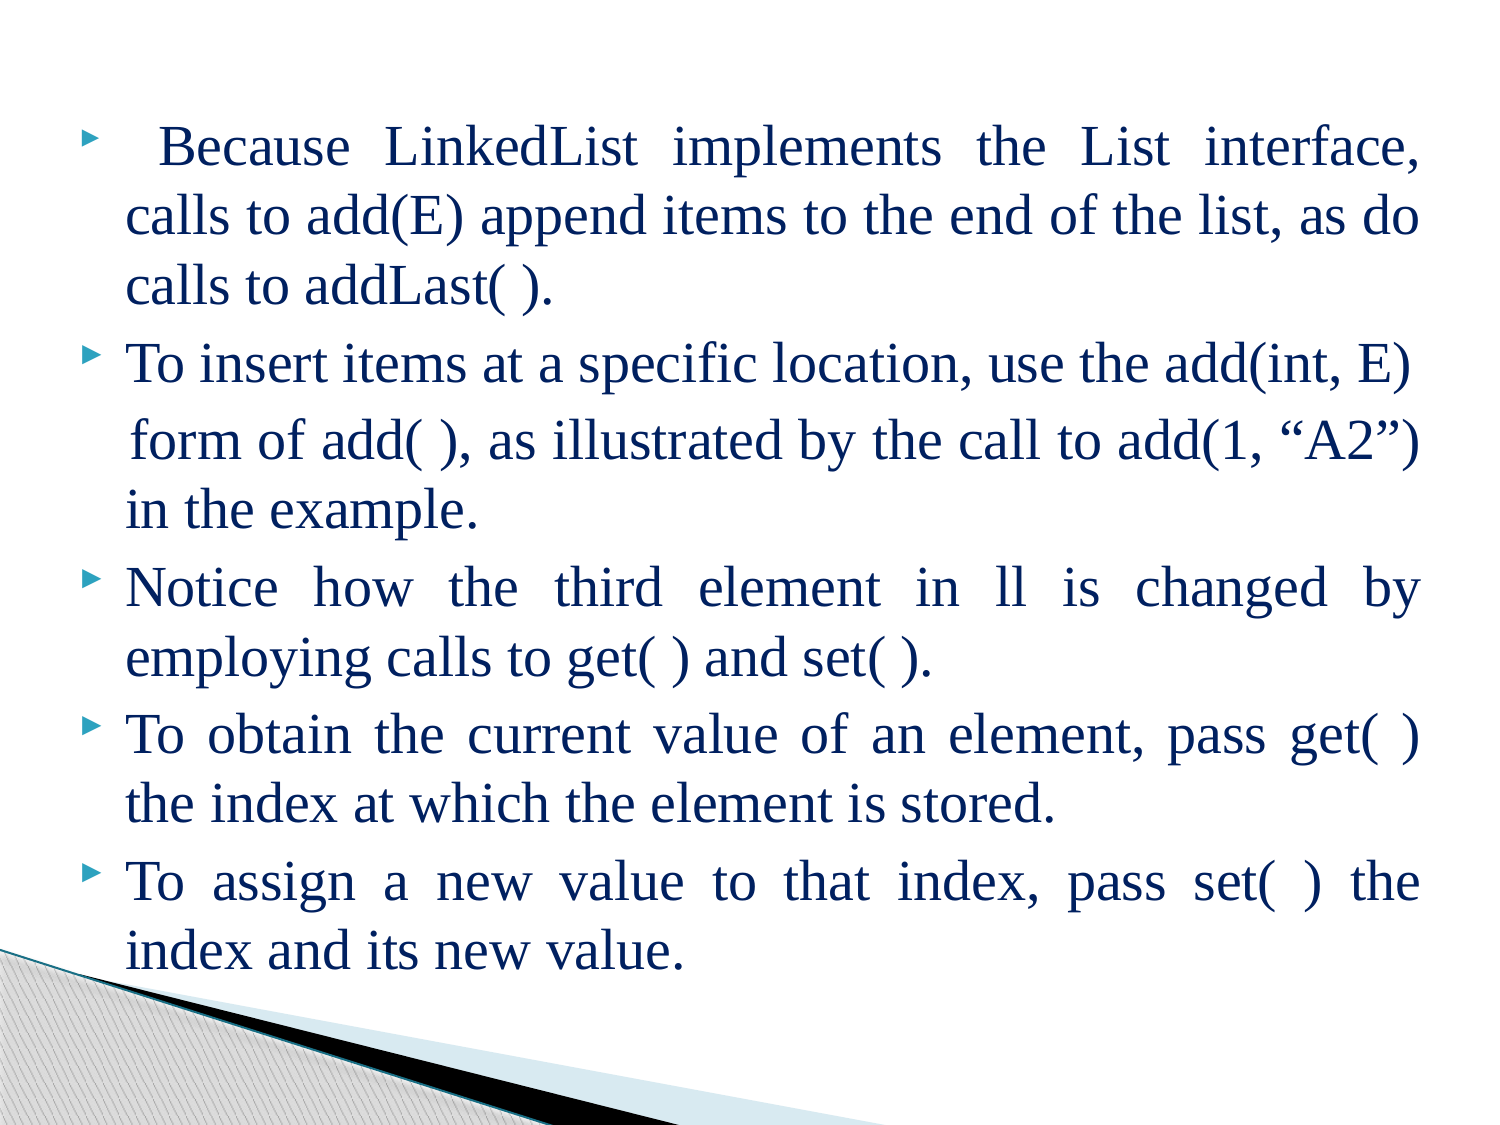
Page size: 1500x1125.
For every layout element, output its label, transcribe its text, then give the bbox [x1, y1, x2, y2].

list Because LinkedList implements the List interface, calls to add(E) append items to the end of the list, as do calls to addLast( ). To insert items at a specific location, use the add(int, E) form of add( ), as illustrated by the call to add(1, “A2”) in the example. Notice how the third element in ll is changed by employing calls to get( ) and set( ). To obtain the current value of an element, pass get( ) the index at which the element is stored. To assign a new value to that index, pass set( ) the index and its new value. [50, 99, 1438, 1000]
